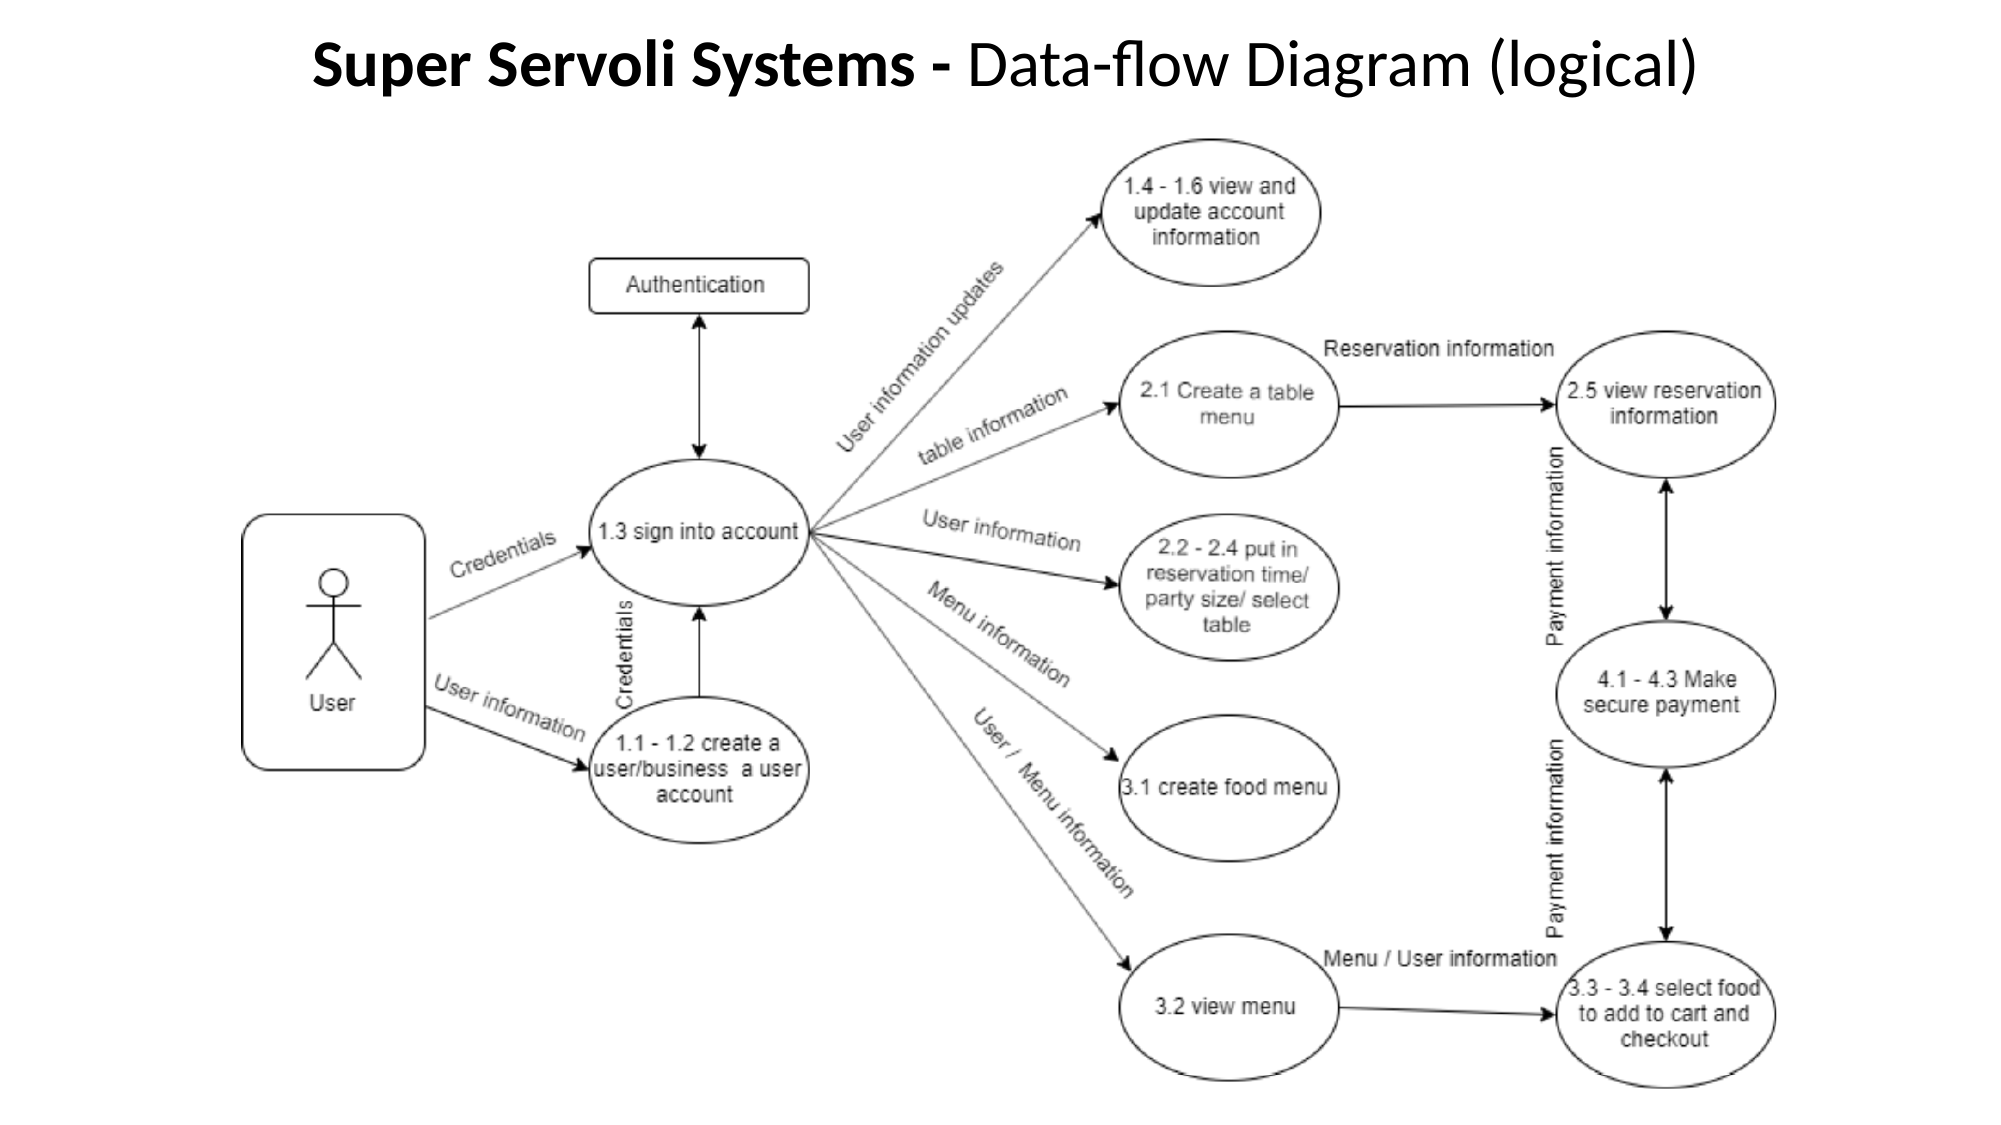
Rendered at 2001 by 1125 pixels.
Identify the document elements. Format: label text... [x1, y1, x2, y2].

picture [195, 114, 1828, 1125]
text_box Super Servoli Systems - Data-flow Diagram (logical) [297, 12, 1723, 108]
